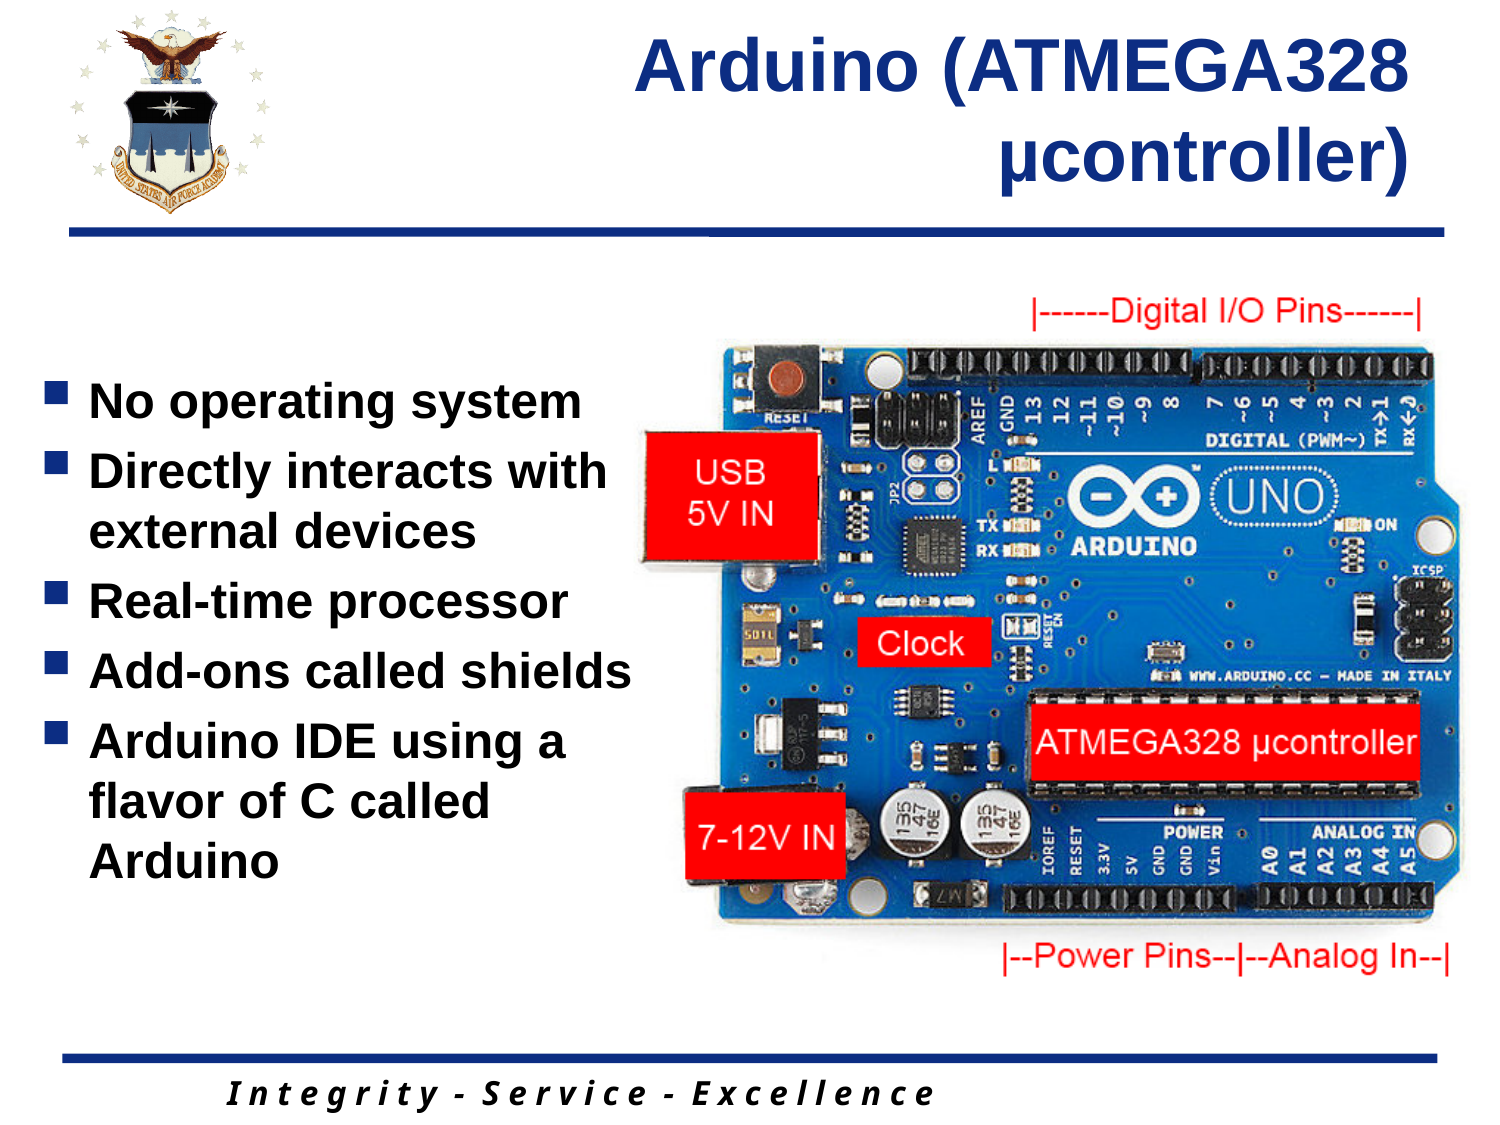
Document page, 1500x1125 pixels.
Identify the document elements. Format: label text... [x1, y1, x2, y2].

text_box No operating system Directly interacts with external devices Real-time processor Add-ons called shields Arduino IDE using a flavor of C called Arduino [26, 360, 622, 896]
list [627, 280, 1472, 990]
title Arduino (ATMEGA328 µcontroller) [313, 12, 1427, 201]
picture [63, 0, 275, 222]
